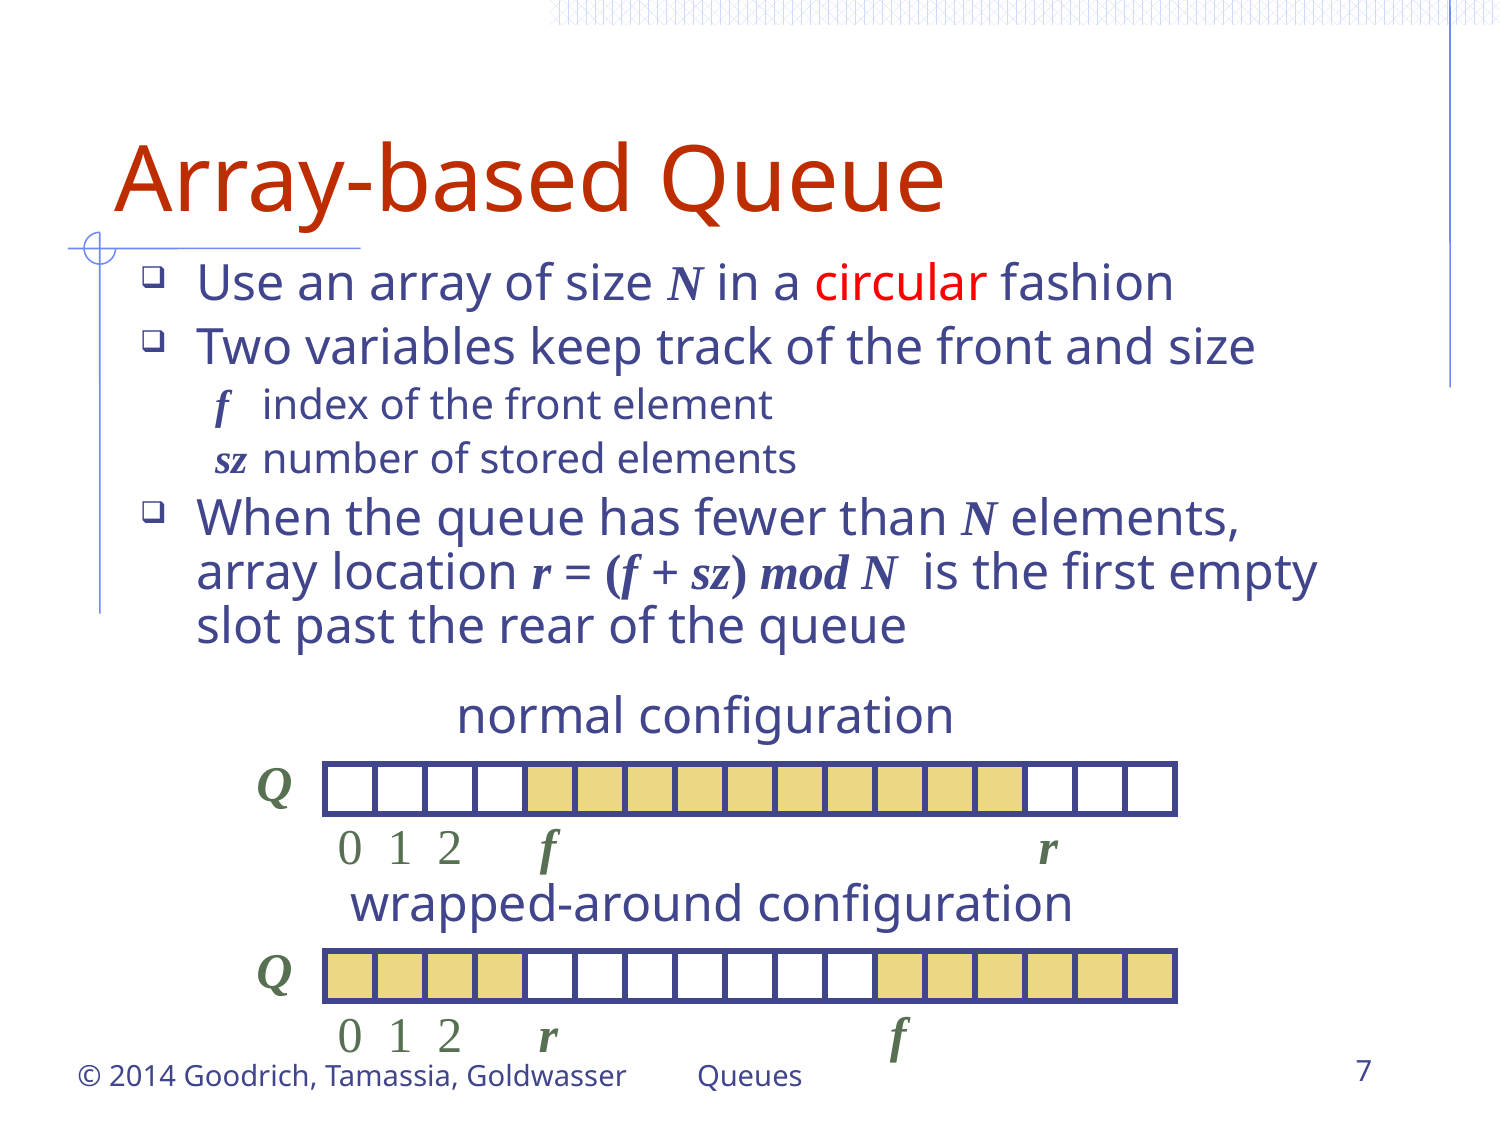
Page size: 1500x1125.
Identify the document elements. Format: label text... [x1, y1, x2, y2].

slide_number © 2014 Goodrich, Tamassia, Goldwasser [62, 1024, 651, 1101]
title Array-based Queue [99, 50, 1375, 238]
list Use an array of size N in a circular fashion Two variables keep track of the front and size f index of the front element sz number of stored elements When the queue has fewer than N elements, array location r = (f + sz) mod N is the first empty slot past the rear of the queue [125, 249, 1363, 700]
text_box wrapped-around configuration [335, 885, 1090, 937]
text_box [249, 751, 1176, 876]
slide_number 7 [1074, 1024, 1388, 1101]
footer Queues [651, 1072, 988, 1101]
text_box normal configuration [441, 676, 971, 749]
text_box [249, 938, 1176, 1063]
